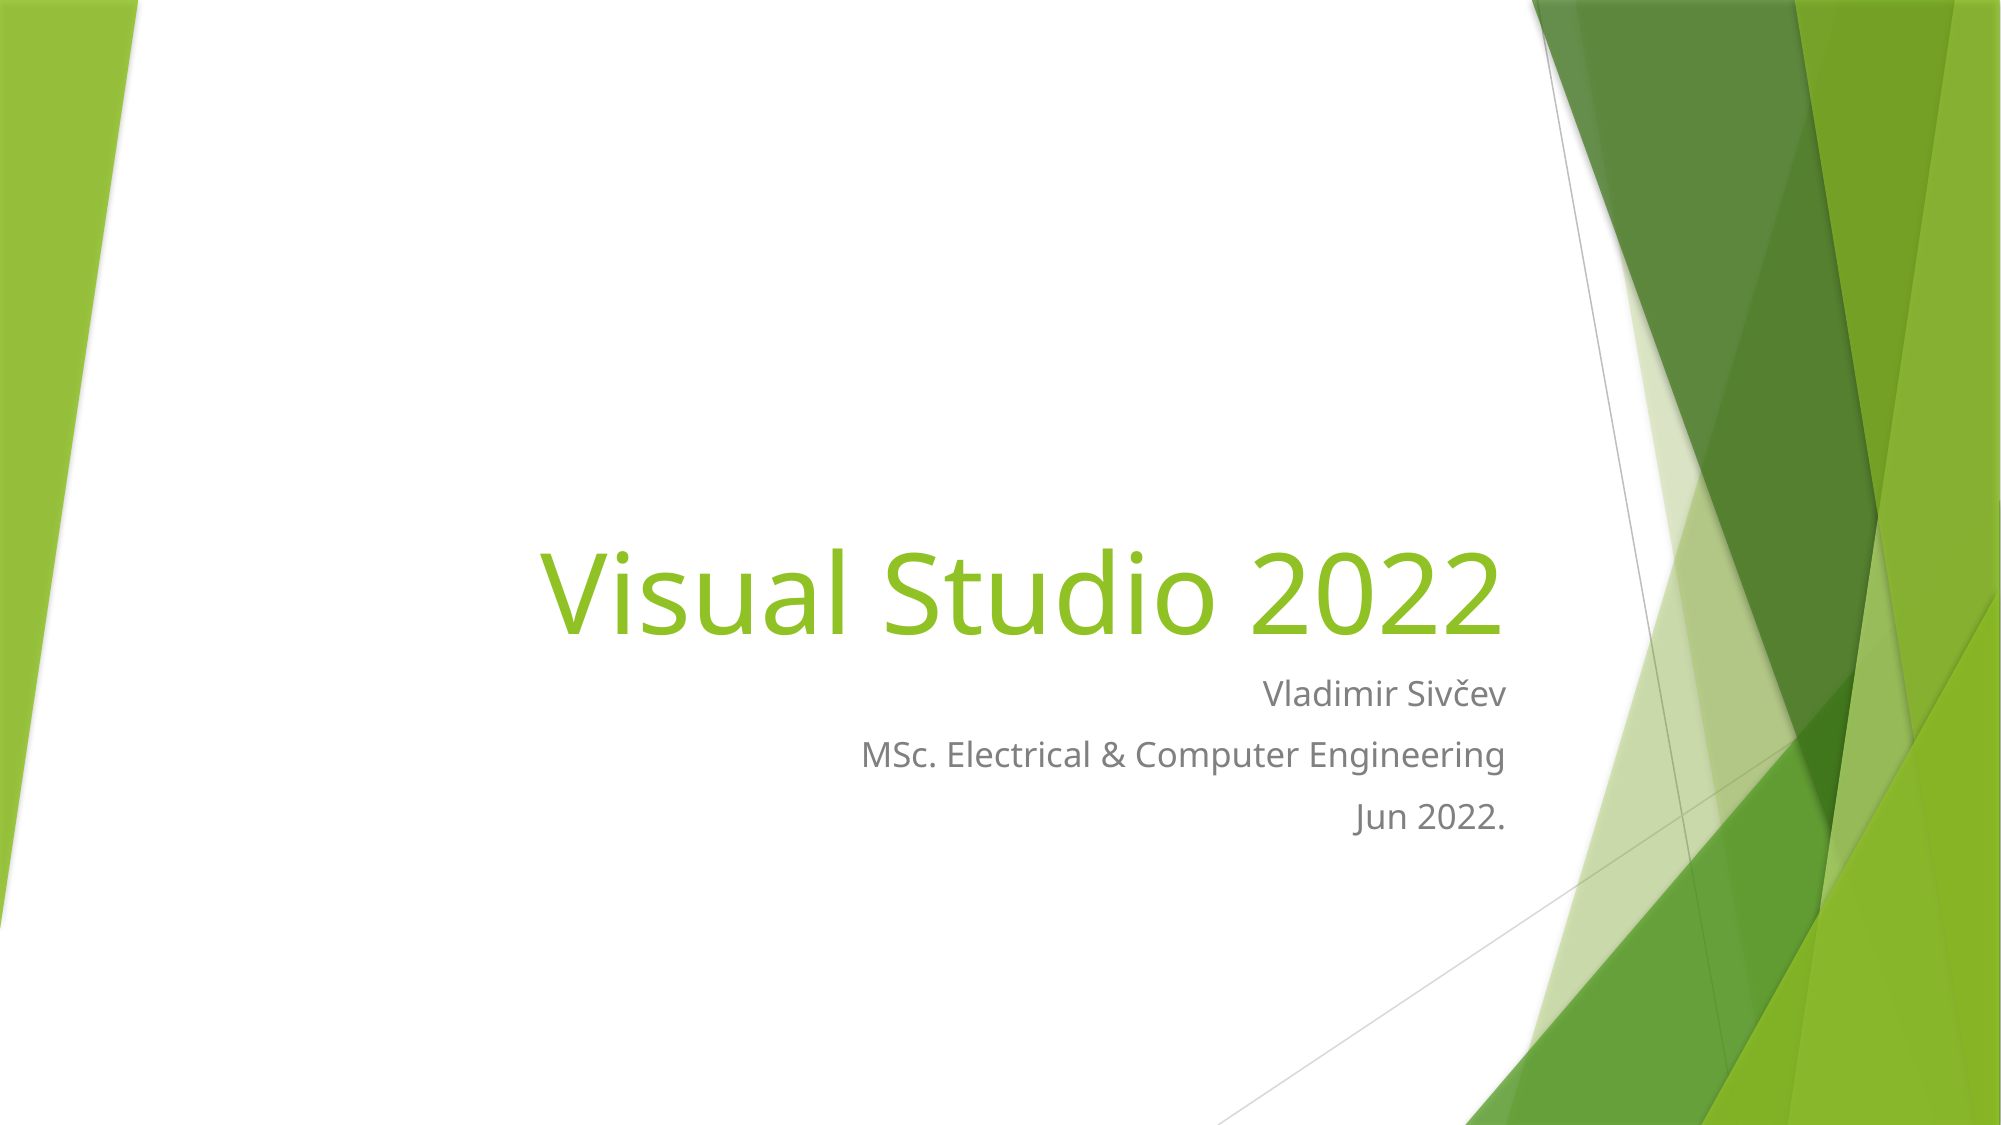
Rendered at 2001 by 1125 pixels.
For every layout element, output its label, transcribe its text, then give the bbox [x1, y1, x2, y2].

subtitle Vladimir Sivčev MSc. Electrical & Computer Engineering Jun 2022. [247, 664, 1522, 845]
title Visual Studio 2022 [247, 394, 1522, 664]
